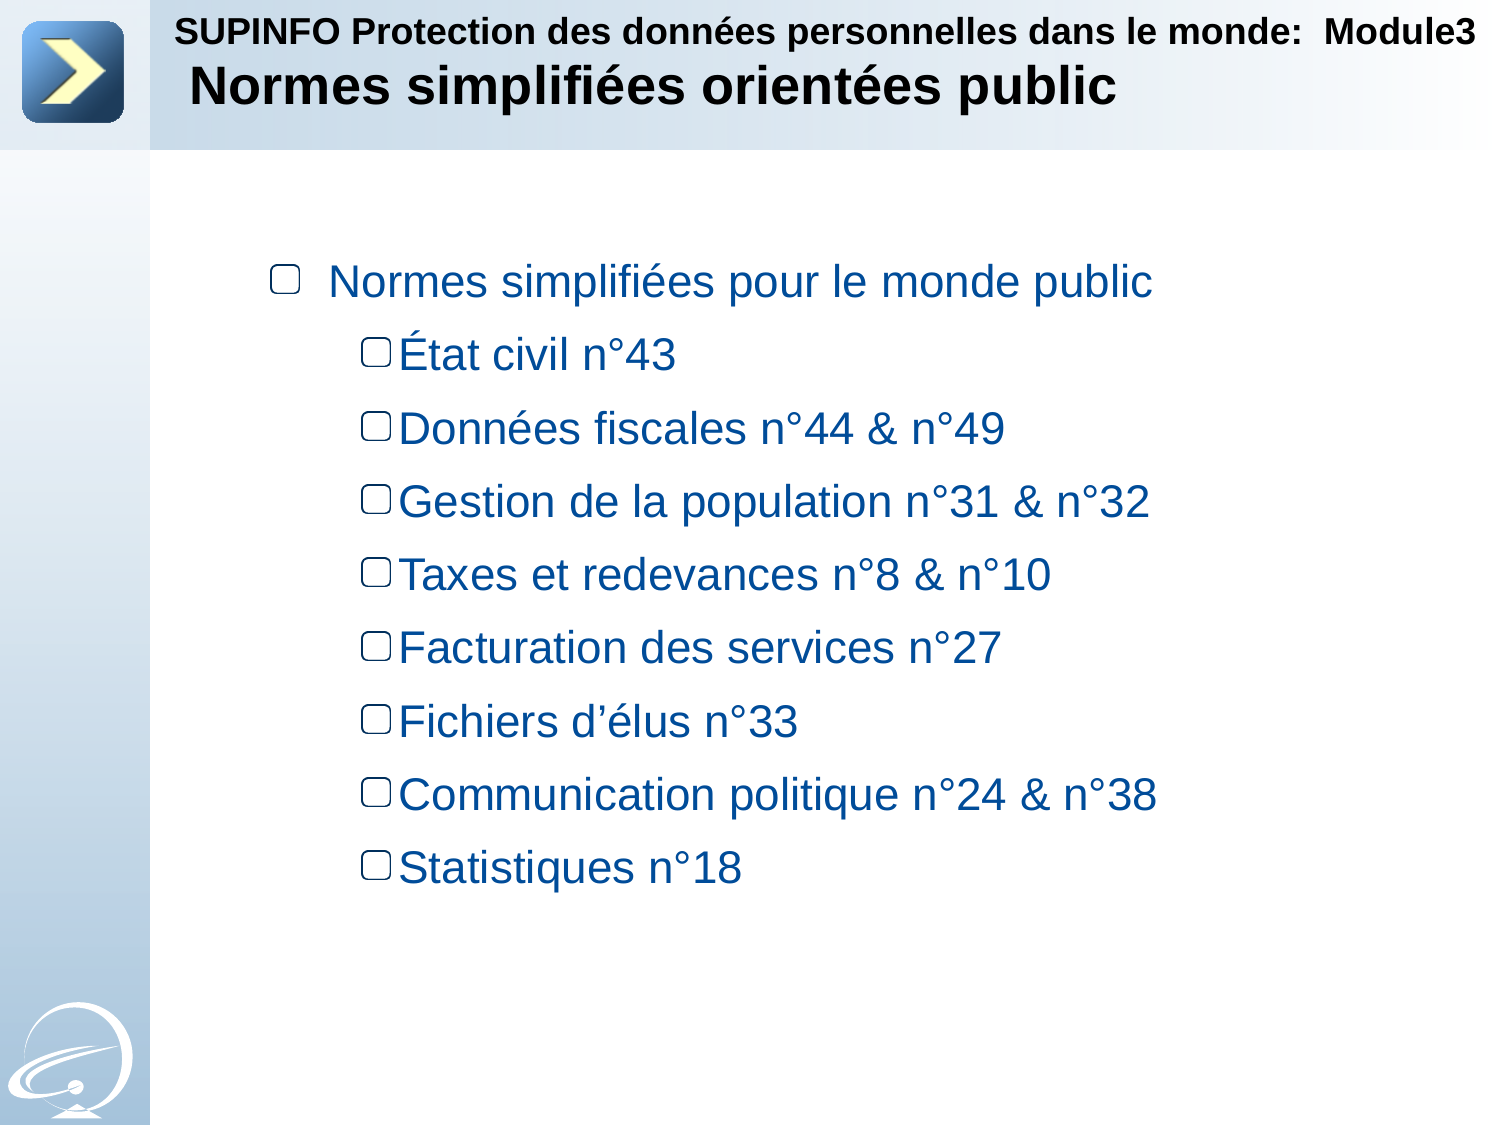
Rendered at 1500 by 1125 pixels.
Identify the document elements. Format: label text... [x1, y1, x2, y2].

picture [361, 337, 391, 367]
picture [361, 631, 391, 661]
text_box Normes simplifiées orientées public [174, 60, 1441, 131]
picture [361, 557, 391, 587]
picture [361, 850, 391, 880]
picture [21, 19, 129, 127]
picture [361, 777, 391, 807]
picture [361, 484, 391, 514]
picture [361, 411, 391, 441]
picture [270, 264, 300, 294]
text_box SUPINFO Protection des données personnelles dans le monde: Module3 [159, 0, 1500, 60]
text_box Normes simplifiées pour le monde public État civil n°43 Données fiscales n°44 & n°49 Gestion de la population n°31 & n°32 Taxes et redevances n°8 & n°10 Facturation des services n°27 Fichiers d’élus n°33 Communication politique n°24 & n°38 Statistiques n°18 [174, 192, 1388, 1026]
picture [361, 704, 391, 734]
